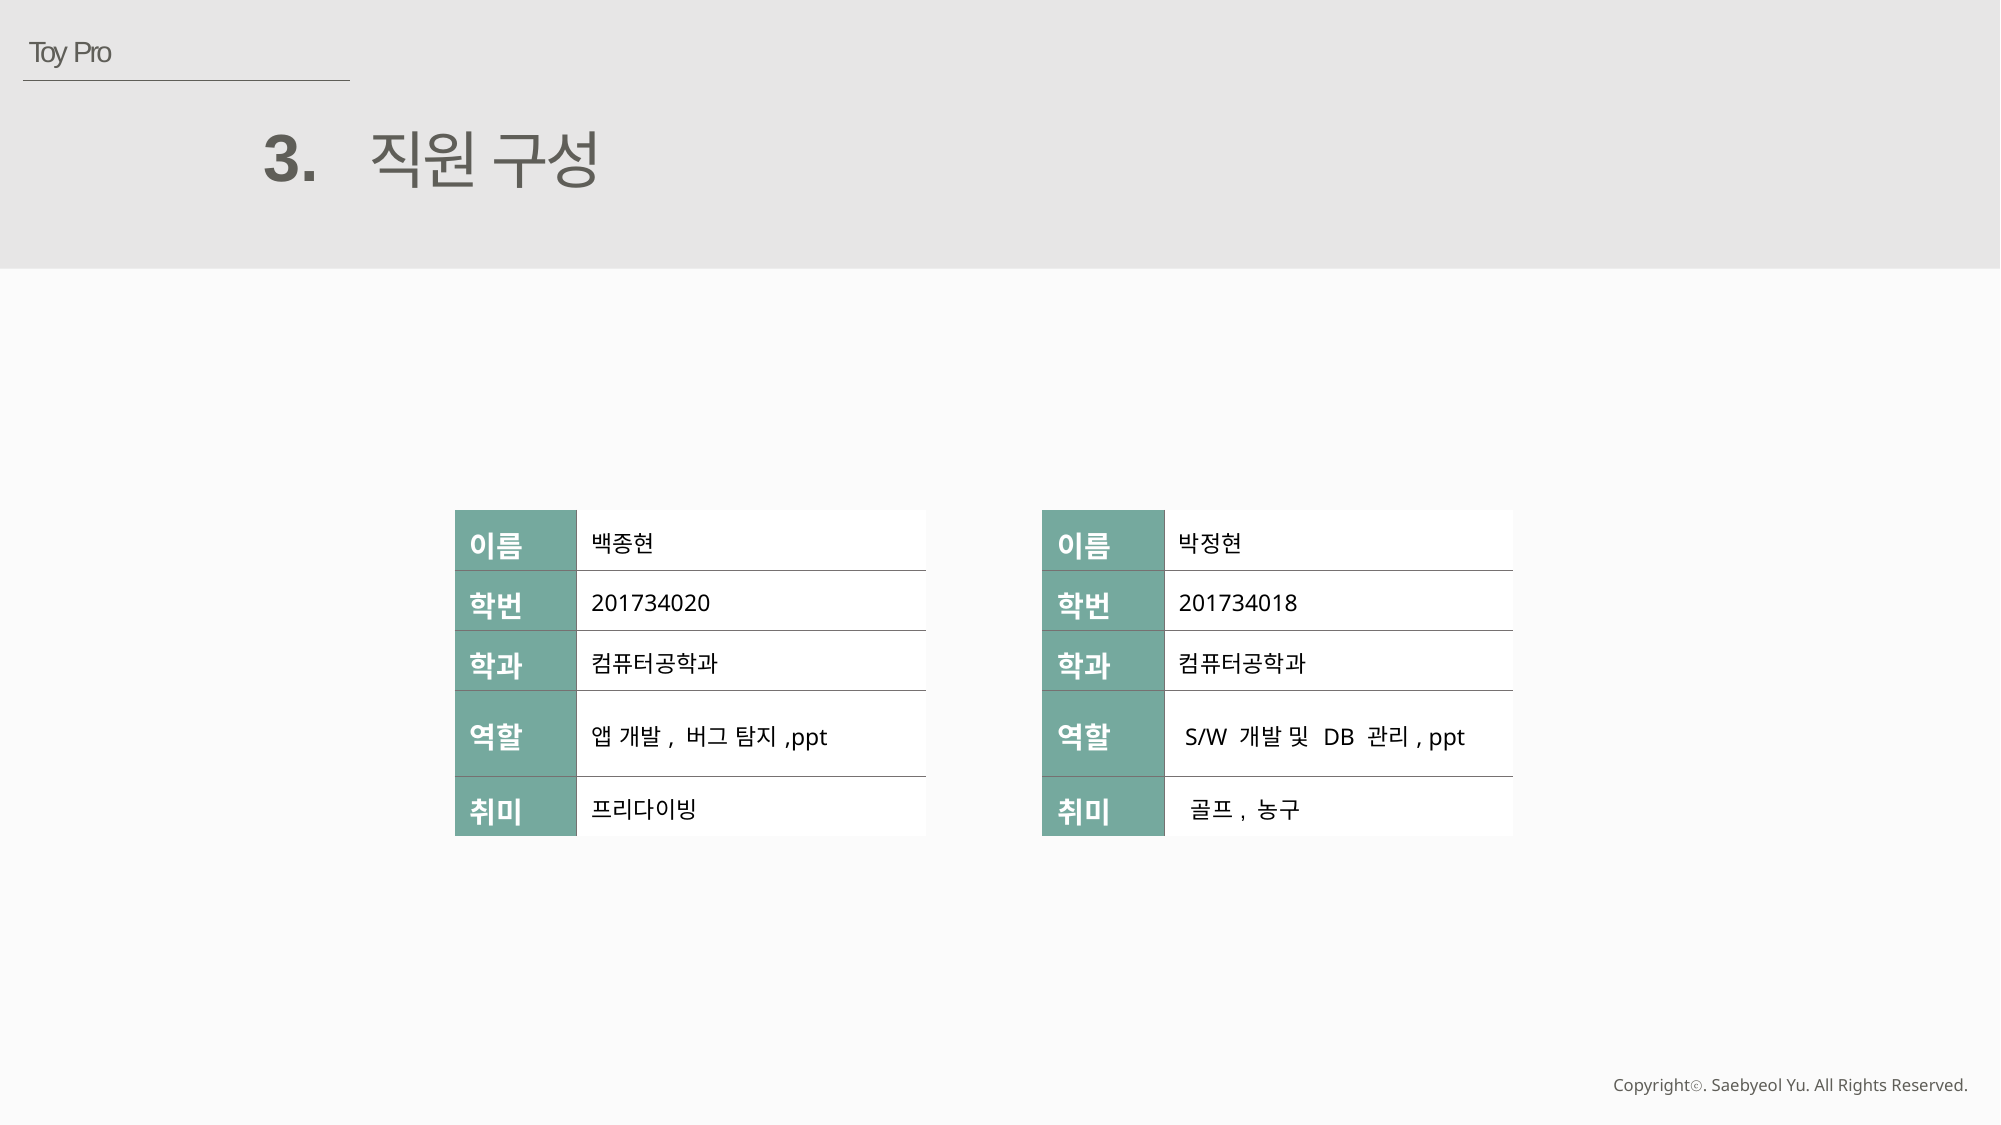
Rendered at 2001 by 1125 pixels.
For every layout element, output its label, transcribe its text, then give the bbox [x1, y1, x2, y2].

text_box Toy Pro [13, 25, 128, 76]
table_cell S/W 개발 및 DB 관리, ppt [1165, 691, 1513, 776]
text_box [0, 0, 2000, 270]
table_cell 학과 [1042, 631, 1164, 690]
table_header 백종현 [577, 510, 926, 570]
table_cell 역할 [1042, 691, 1164, 776]
text_box 직원 구성 [353, 113, 619, 204]
table_cell 역할 [455, 691, 576, 776]
table_cell 201734020 [577, 571, 926, 630]
table_cell 골프, 농구 [1165, 777, 1513, 836]
table_cell 취미 [1042, 777, 1164, 836]
table_header 이름 [455, 510, 576, 570]
text_box 3. [246, 106, 334, 202]
table_cell 프리다이빙 [577, 777, 926, 836]
table_cell 컴퓨터공학과 [577, 631, 926, 690]
table_cell 학번 [455, 571, 576, 630]
table_cell 취미 [455, 777, 576, 836]
table_cell 201734018 [1165, 571, 1513, 630]
table_cell 학과 [455, 631, 576, 690]
table_header 박정현 [1165, 510, 1513, 570]
table_cell 컴퓨터공학과 [1165, 631, 1513, 690]
table_cell 앱 개발, 버그 탐지,ppt [577, 691, 926, 776]
table_header 이름 [1042, 510, 1164, 570]
table_cell 학번 [1042, 571, 1164, 630]
